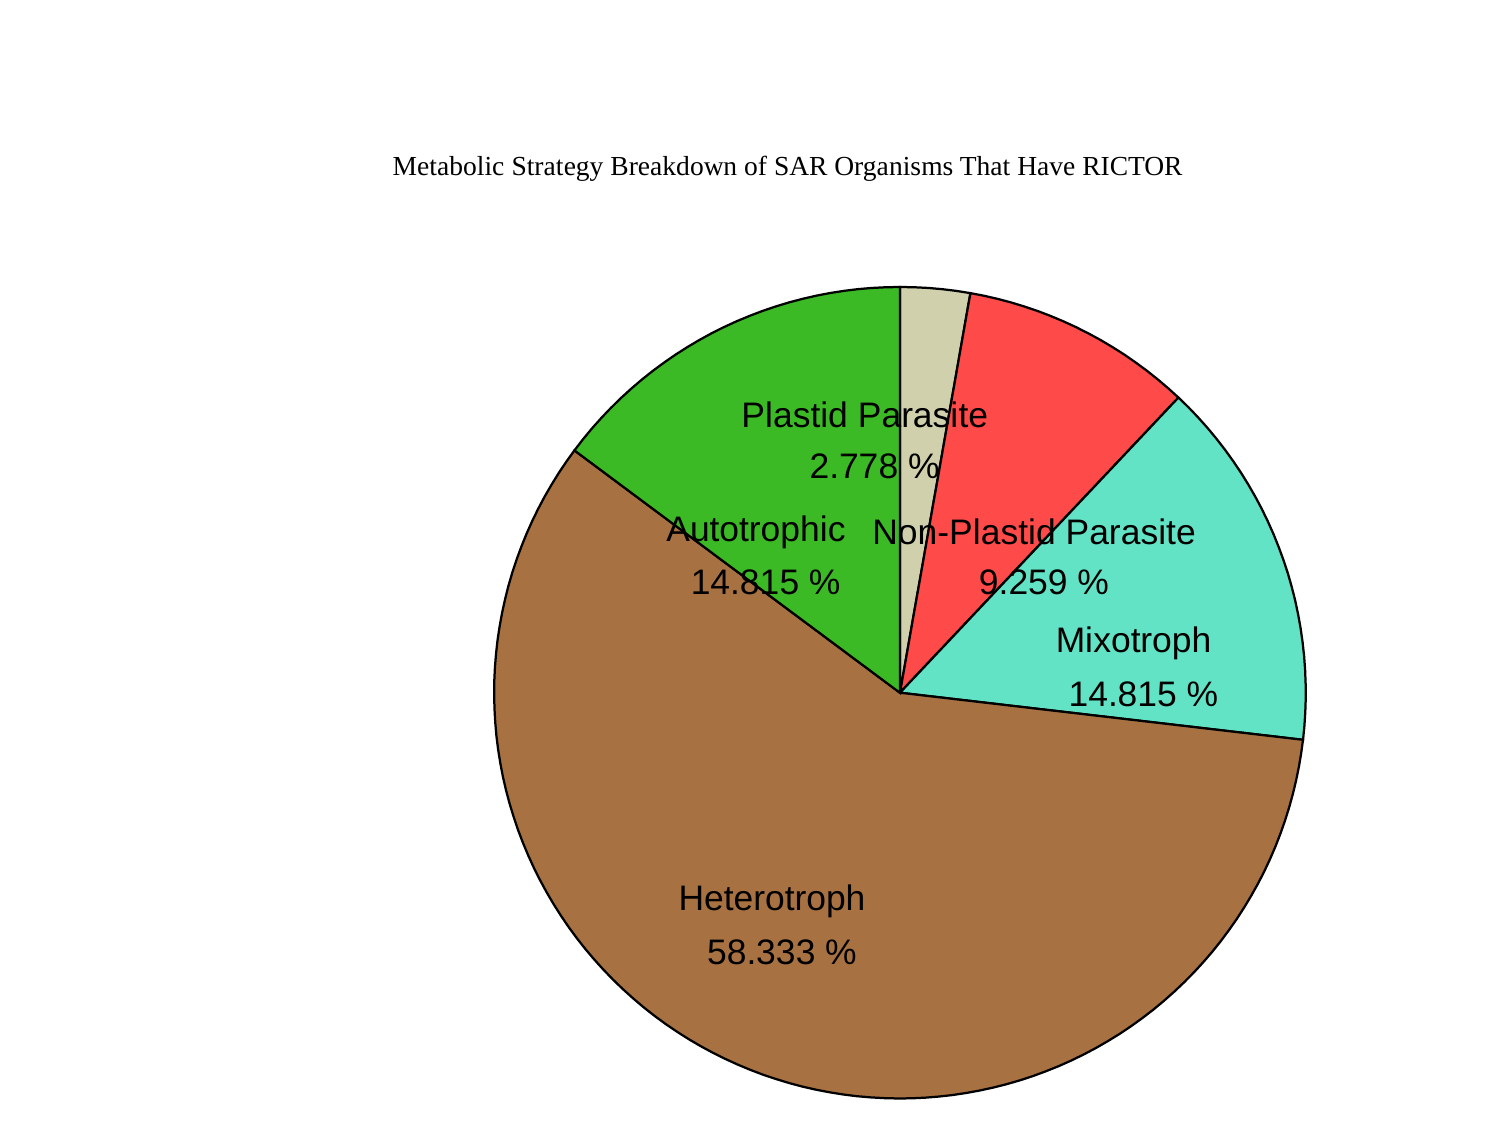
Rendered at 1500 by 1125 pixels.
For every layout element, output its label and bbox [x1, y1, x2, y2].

text_box [149, 149, 1500, 1125]
